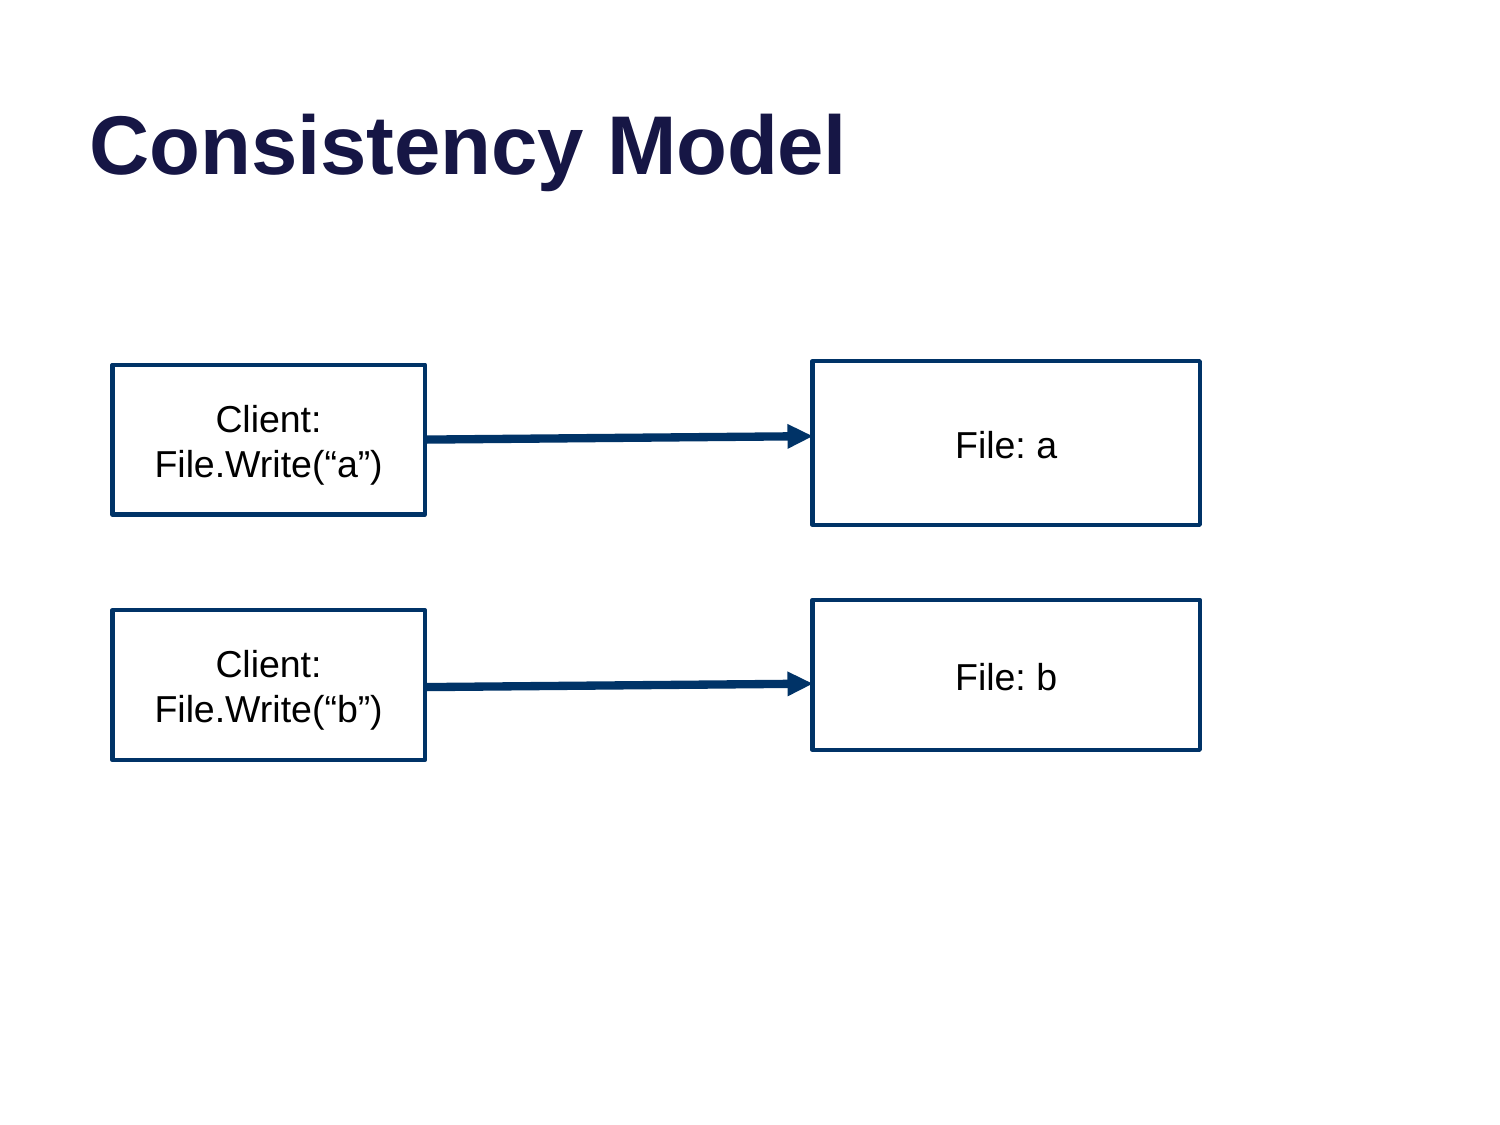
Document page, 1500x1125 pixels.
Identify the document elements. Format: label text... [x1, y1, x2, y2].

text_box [424, 435, 813, 440]
title Consistency Model [75, 0, 1425, 200]
text_box File: b [810, 598, 1202, 752]
text_box Client: File.Write(“b”) [110, 608, 427, 762]
text_box File: a [810, 359, 1202, 527]
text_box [424, 683, 813, 688]
text_box Client: File.Write(“a”) [110, 363, 427, 517]
